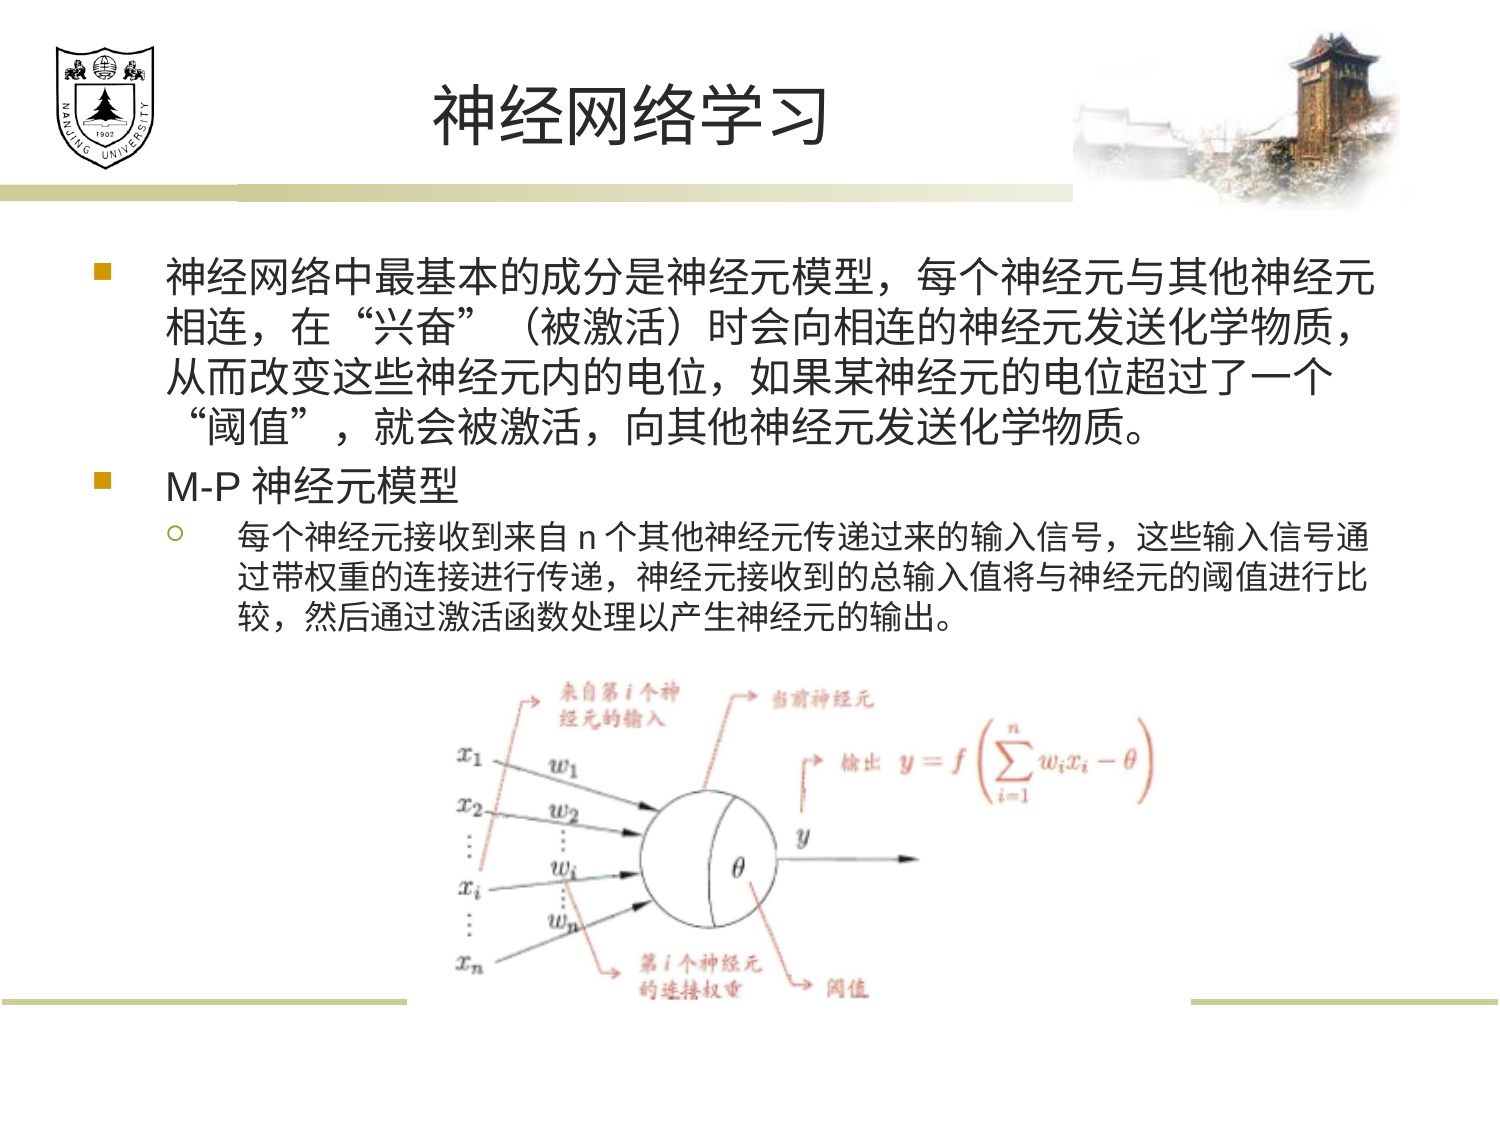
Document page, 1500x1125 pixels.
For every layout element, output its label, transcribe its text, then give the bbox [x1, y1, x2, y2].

picture [2, 656, 1498, 1011]
title 神经网络学习 [171, 66, 1093, 161]
picture [1073, 30, 1400, 211]
picture [50, 42, 160, 173]
list 神经网络中最基本的成分是神经元模型，每个神经元与其他神经元相连，在“兴奋”（被激活）时会向相连的神经元发送化学物质，从而改变这些神经元内的电位，如果某神经元的电位超过了一个“阈值”，就会被激活，向其他神经元发送化学物质。 M-P神经元模型 每个神经元接收到来自n个其他神经元传递过来的输入信号，这些输入信号通过带权重的连接进行传递，神经元接收到的总输入值将与神经元的阈值进行比较，然后通过激活函数处理以产生神经元的输出。 [76, 243, 1413, 965]
